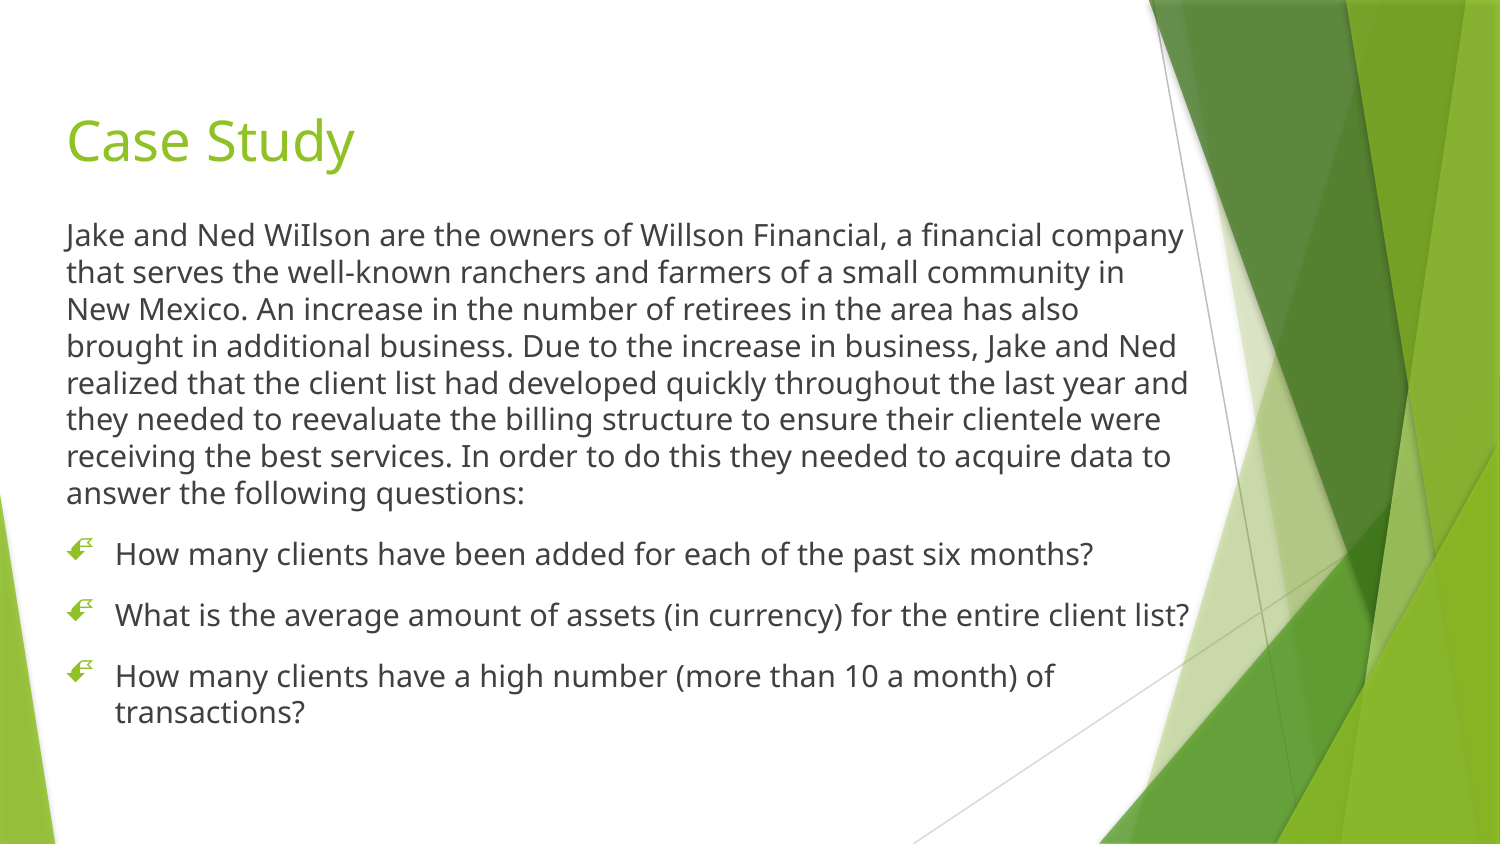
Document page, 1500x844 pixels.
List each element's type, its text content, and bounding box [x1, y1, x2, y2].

title Case Study [51, 51, 1449, 189]
list Jake and Ned WiIlson are the owners of Willson Financial, a financial company that serves the well-known ranchers and farmers of a small community in New Mexico. An increase in the number of retirees in the area has also brought in additional business. Due to the increase in business, Jake and Ned realized that the client list had developed quickly throughout the last year and they needed to reevaluate the billing structure to ensure their clientele were receiving the best services. In order to do this they needed to acquire data to answer the following questions: How many clients have been added for each of the past six months? What is the average amount of assets (in currency) for the entire client list? How many clients have a high number (more than 10 a month) of transactions? [51, 200, 1206, 752]
